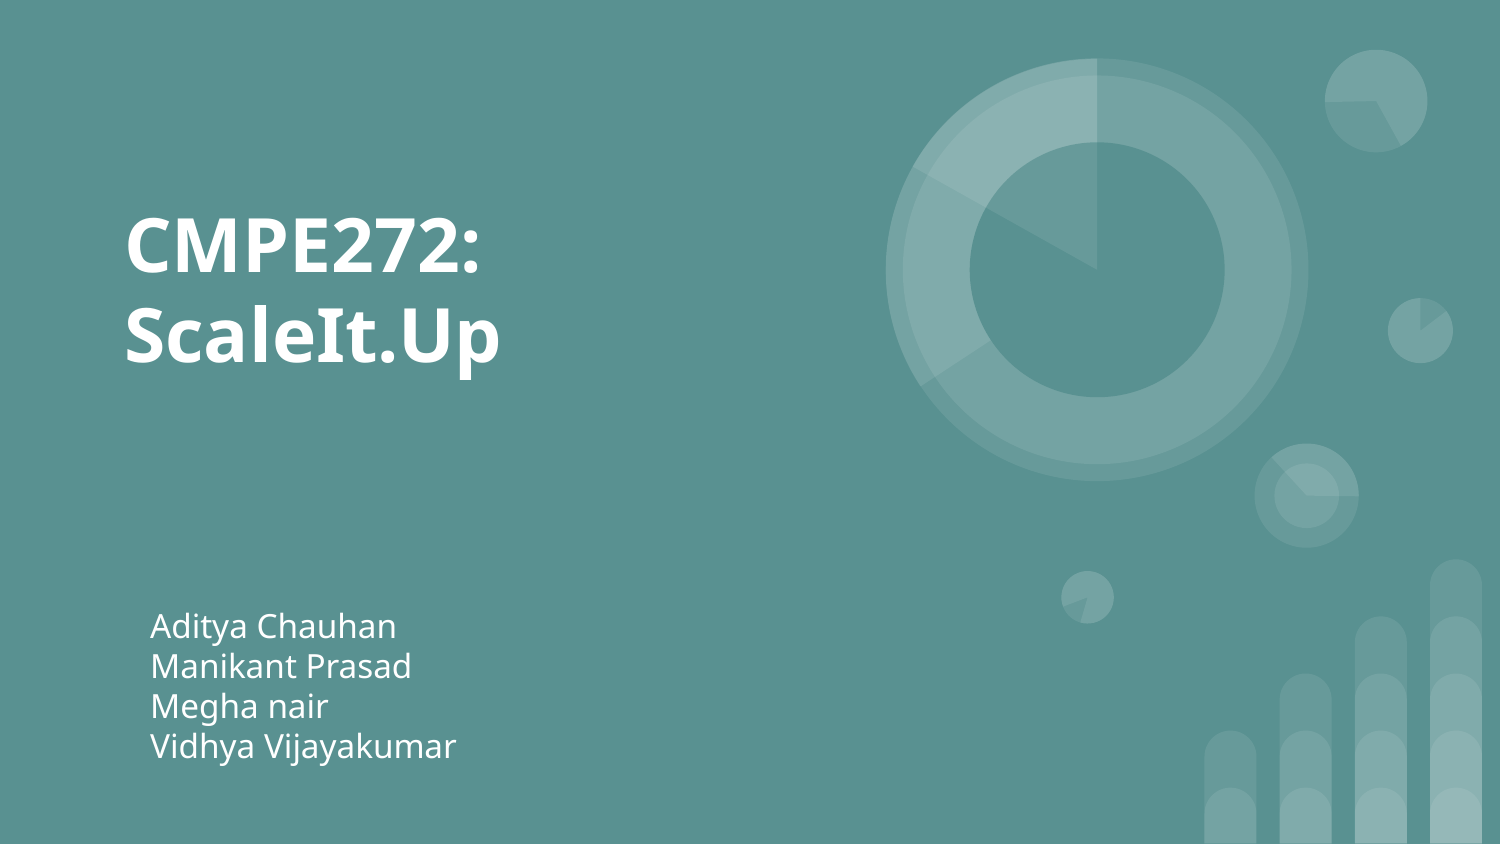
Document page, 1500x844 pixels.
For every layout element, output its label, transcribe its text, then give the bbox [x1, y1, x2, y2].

subtitle Aditya Chauhan Manikant Prasad Megha nair Vidhya Vijayakumar [135, 589, 834, 796]
title CMPE272: ScaleIt.Up [109, 134, 808, 442]
